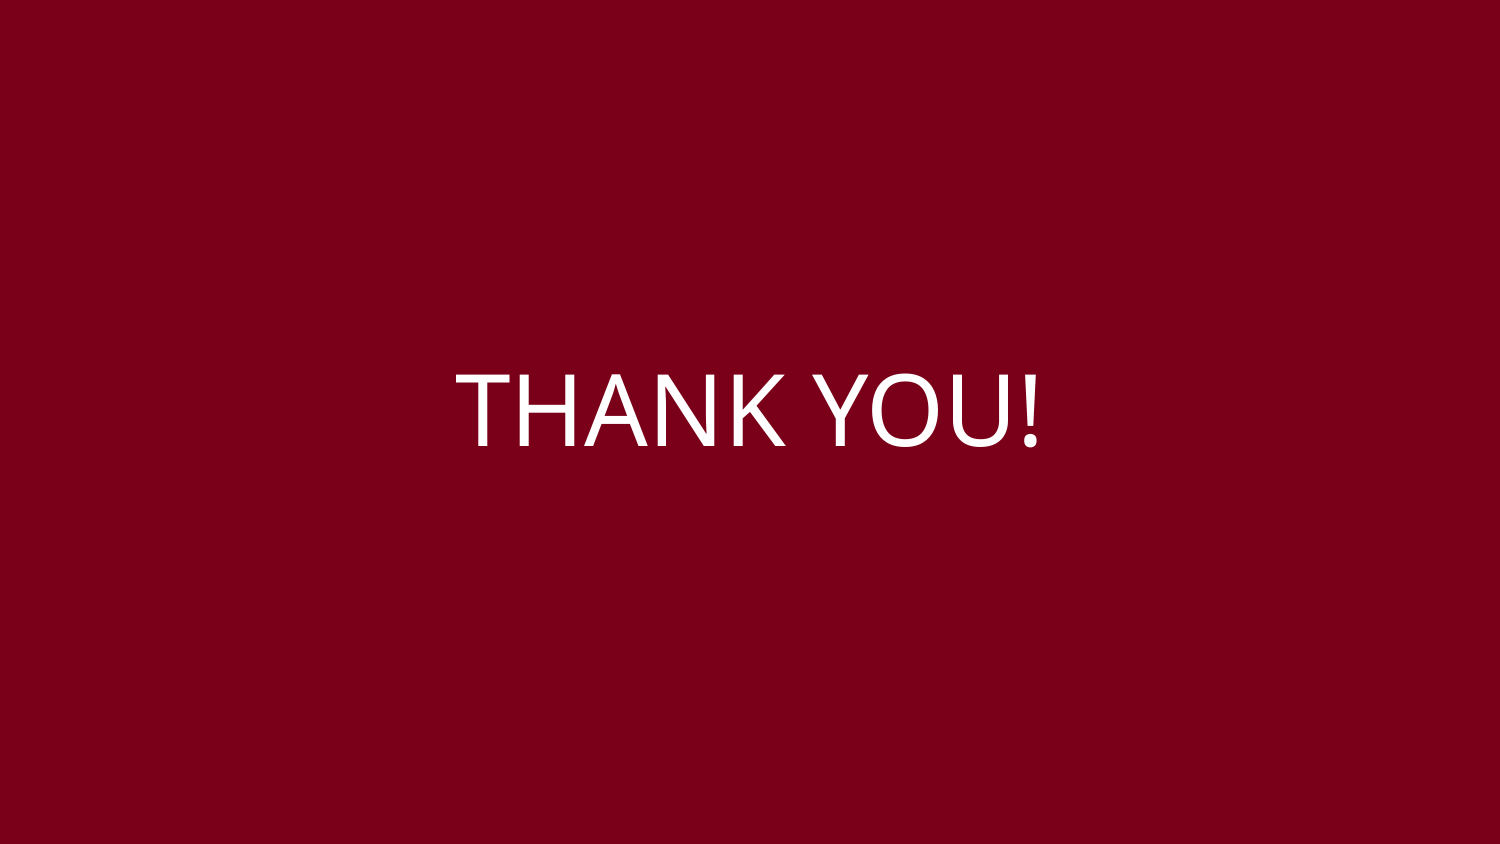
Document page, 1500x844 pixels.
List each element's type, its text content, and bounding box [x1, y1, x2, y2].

title THANK YOU! [83, 258, 1417, 554]
